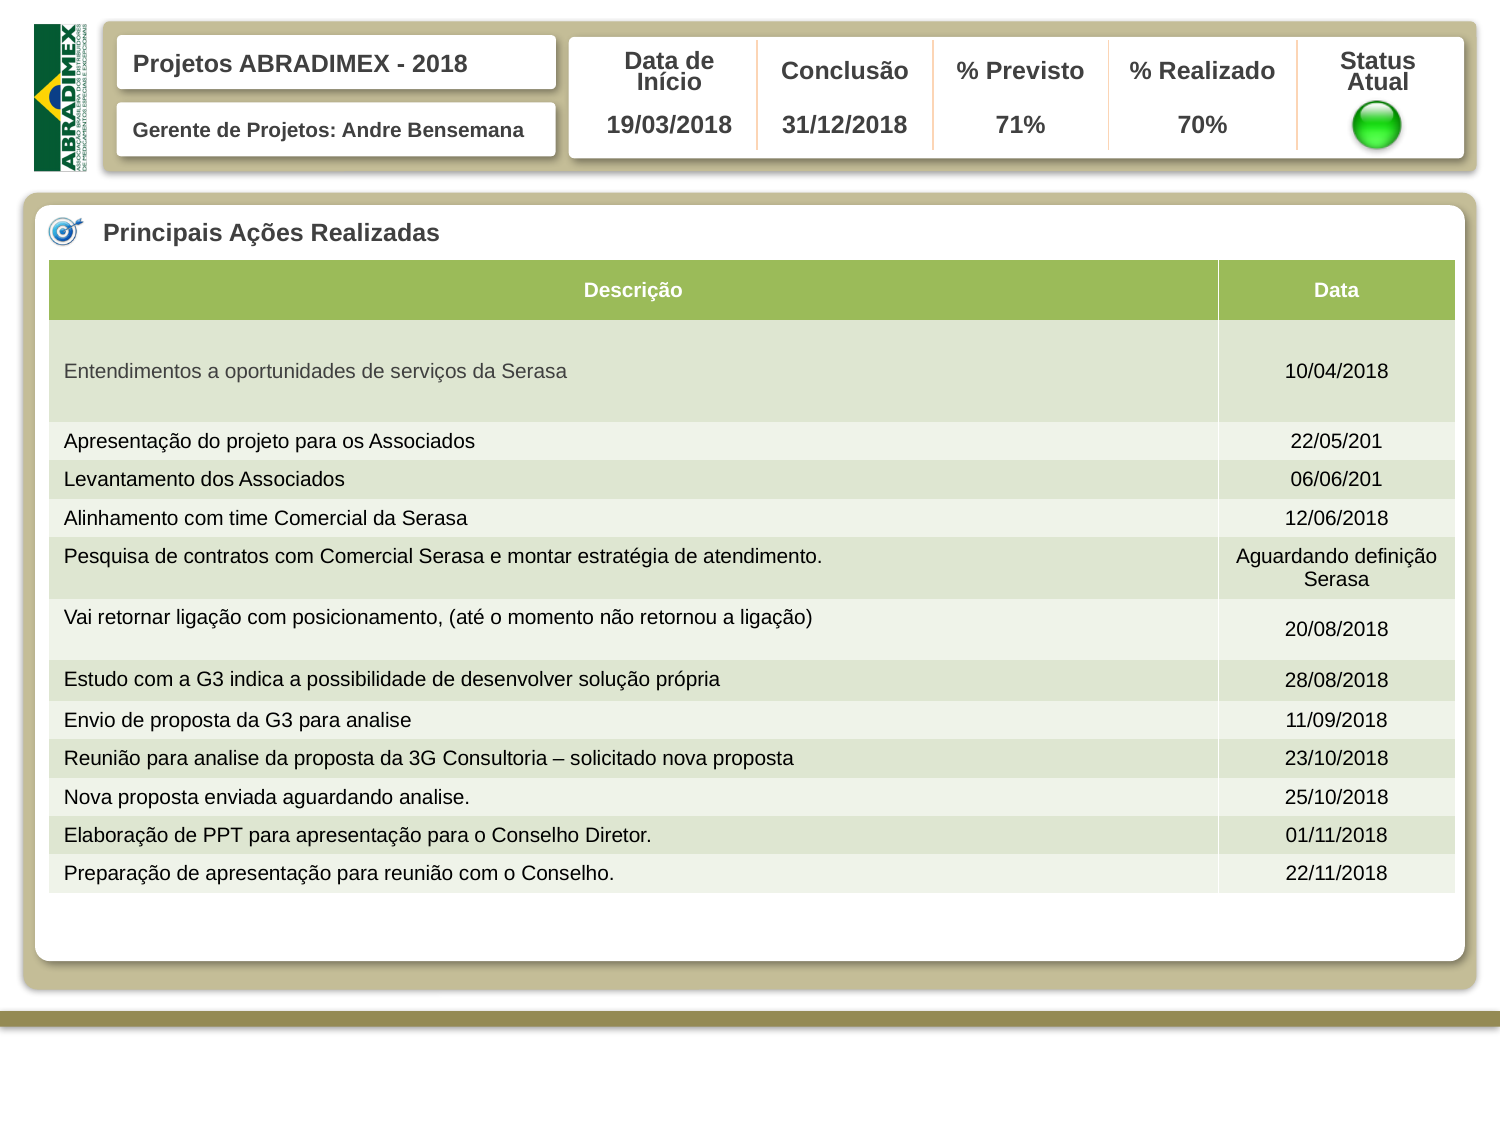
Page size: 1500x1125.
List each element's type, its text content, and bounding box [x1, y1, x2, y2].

table_cell 11/09/2018 [1219, 701, 1455, 739]
table_cell Levantamento dos Associados [49, 460, 1218, 499]
table_cell 06/06/201 [1219, 460, 1455, 499]
table_cell 10/04/2018 [1219, 320, 1455, 422]
table_cell Envio de proposta da G3 para analise [49, 701, 1218, 739]
table_cell Aguardando definição Serasa [1219, 537, 1455, 599]
picture [1347, 97, 1407, 157]
table_cell Elaboração de PPT para apresentação para o Conselho Diretor. [49, 816, 1218, 854]
table_cell Preparação de apresentação para reunião com o Conselho. [49, 854, 1218, 893]
table_cell 25/10/2018 [1219, 778, 1455, 816]
picture [34, 24, 87, 172]
table_cell Reunião para analise da proposta da 3G Consultoria – solicitado nova proposta [49, 739, 1218, 778]
table_cell Alinhamento com time Comercial da Serasa [49, 499, 1218, 537]
table_cell Entendimentos a oportunidades de serviços da Serasa [49, 320, 1218, 422]
table_cell Apresentação do projeto para os Associados [49, 422, 1218, 460]
table_cell 22/05/201 [1219, 422, 1455, 460]
table_cell 22/11/2018 [1219, 854, 1455, 893]
table_cell 28/08/2018 [1219, 660, 1455, 701]
table_cell Vai retornar ligação com posicionamento, (até o momento não retornou a ligação) [49, 599, 1218, 660]
table_header Data [1219, 260, 1455, 320]
table_cell Nova proposta enviada aguardando analise. [49, 778, 1218, 816]
table_header Descrição [49, 260, 1218, 320]
table_cell 20/08/2018 [1219, 599, 1455, 660]
table_cell 01/11/2018 [1219, 816, 1455, 854]
table_cell Estudo com a G3 indica a possibilidade de desenvolver solução própria [49, 660, 1218, 701]
table_cell Pesquisa de contratos com Comercial Serasa e montar estratégia de atendimento. [49, 537, 1218, 599]
table_cell 23/10/2018 [1219, 739, 1455, 778]
picture [44, 210, 87, 252]
table_cell 12/06/2018 [1219, 499, 1455, 537]
text_box [22, 191, 1478, 991]
text_box Principais Ações Realizadas [34, 204, 1466, 962]
